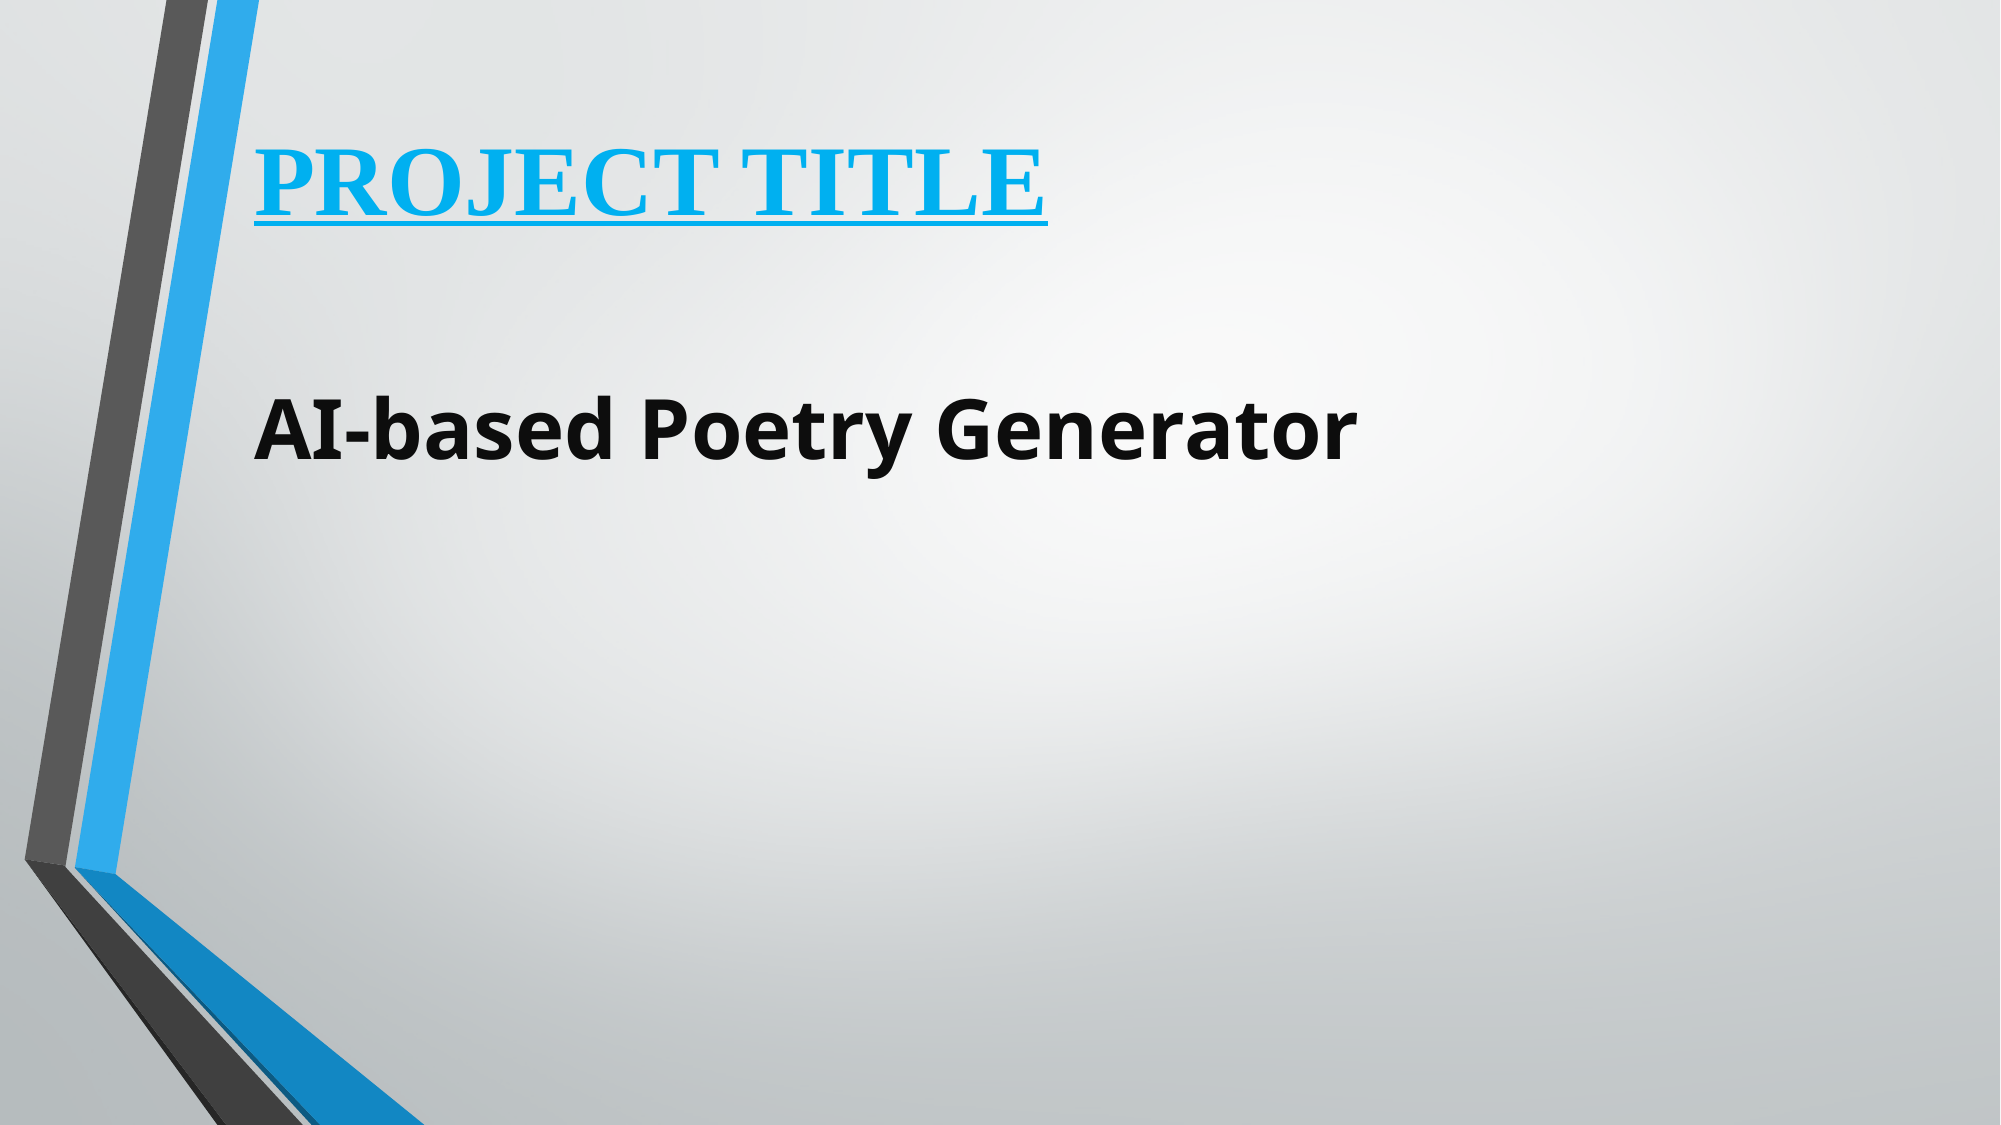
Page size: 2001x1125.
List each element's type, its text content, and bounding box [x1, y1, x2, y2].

text_box AI-based Poetry Generator [239, 368, 2000, 484]
text_box PROJECT TITLE [239, 107, 1077, 243]
